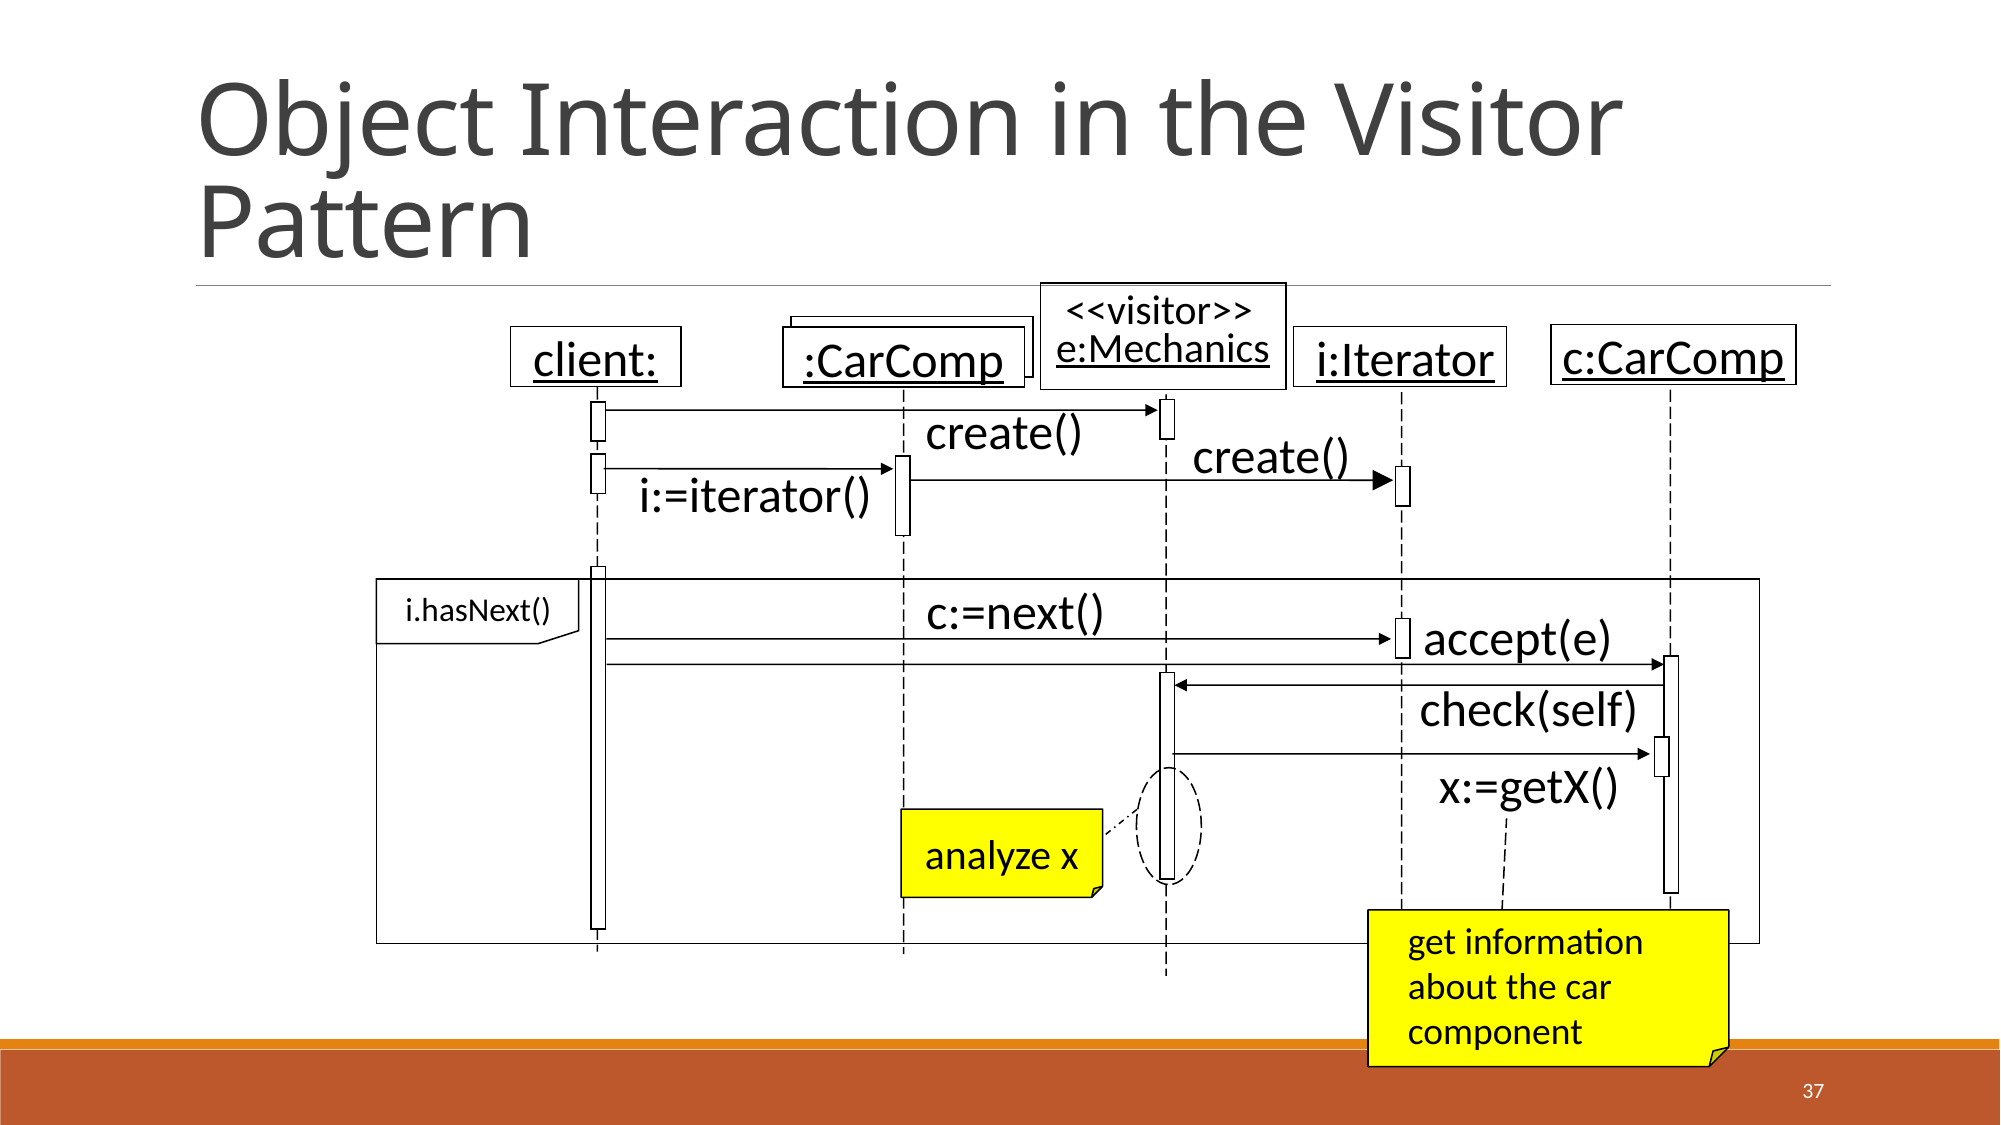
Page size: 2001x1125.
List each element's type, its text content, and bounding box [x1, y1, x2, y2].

text_box i:Iterator [1293, 326, 1507, 383]
text_box [376, 578, 579, 644]
text_box [1679, 578, 1760, 944]
text_box c:CarComp [1551, 324, 1797, 385]
text_box [1368, 984, 1716, 1067]
text_box [1040, 282, 1287, 383]
title Object Interaction in the Visitor Pattern [180, 47, 1830, 285]
text_box client: [510, 326, 682, 387]
text_box :CarComp [782, 326, 1025, 383]
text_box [900, 767, 1202, 898]
text_box [376, 578, 594, 944]
slide_number 37 [1624, 1059, 1840, 1120]
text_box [596, 386, 1671, 977]
text_box [791, 316, 1033, 377]
text_box get information about the car component [1393, 909, 1729, 1060]
